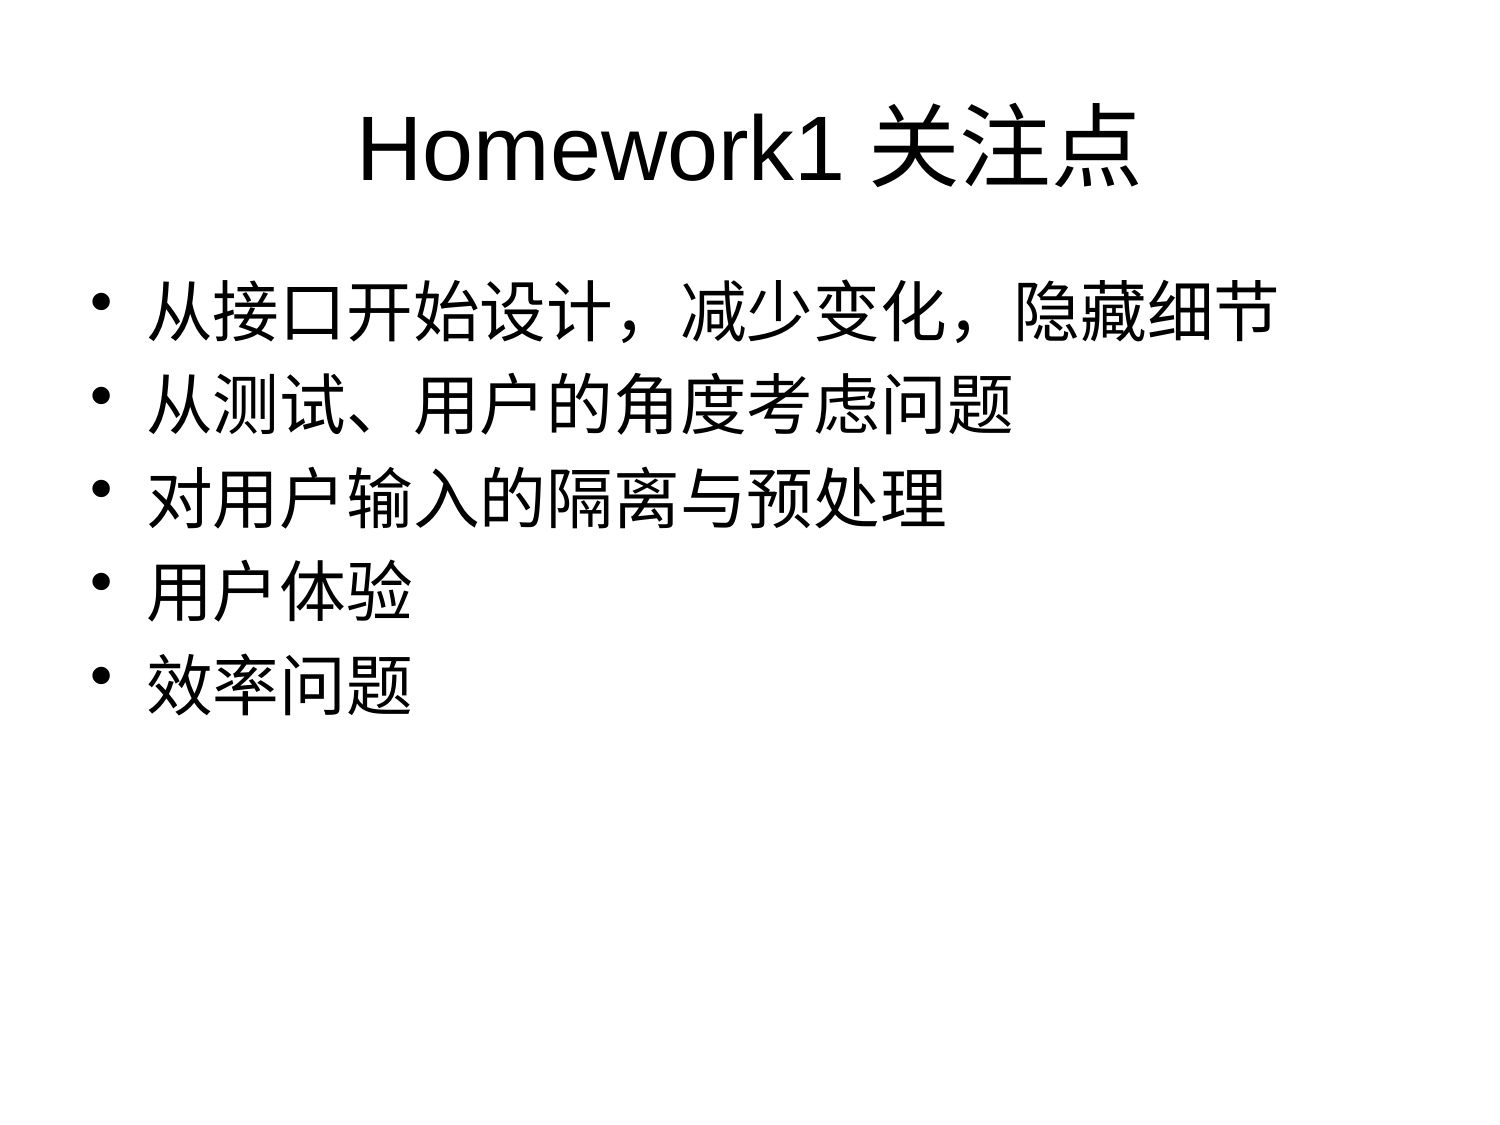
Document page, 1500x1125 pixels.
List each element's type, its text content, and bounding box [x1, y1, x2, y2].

list 从接口开始设计，减少变化，隐藏细节 从测试、用户的角度考虑问题 对用户输入的隔离与预处理 用户体验 效率问题 [75, 262, 1425, 1005]
title Homework1关注点 [75, 50, 1425, 238]
